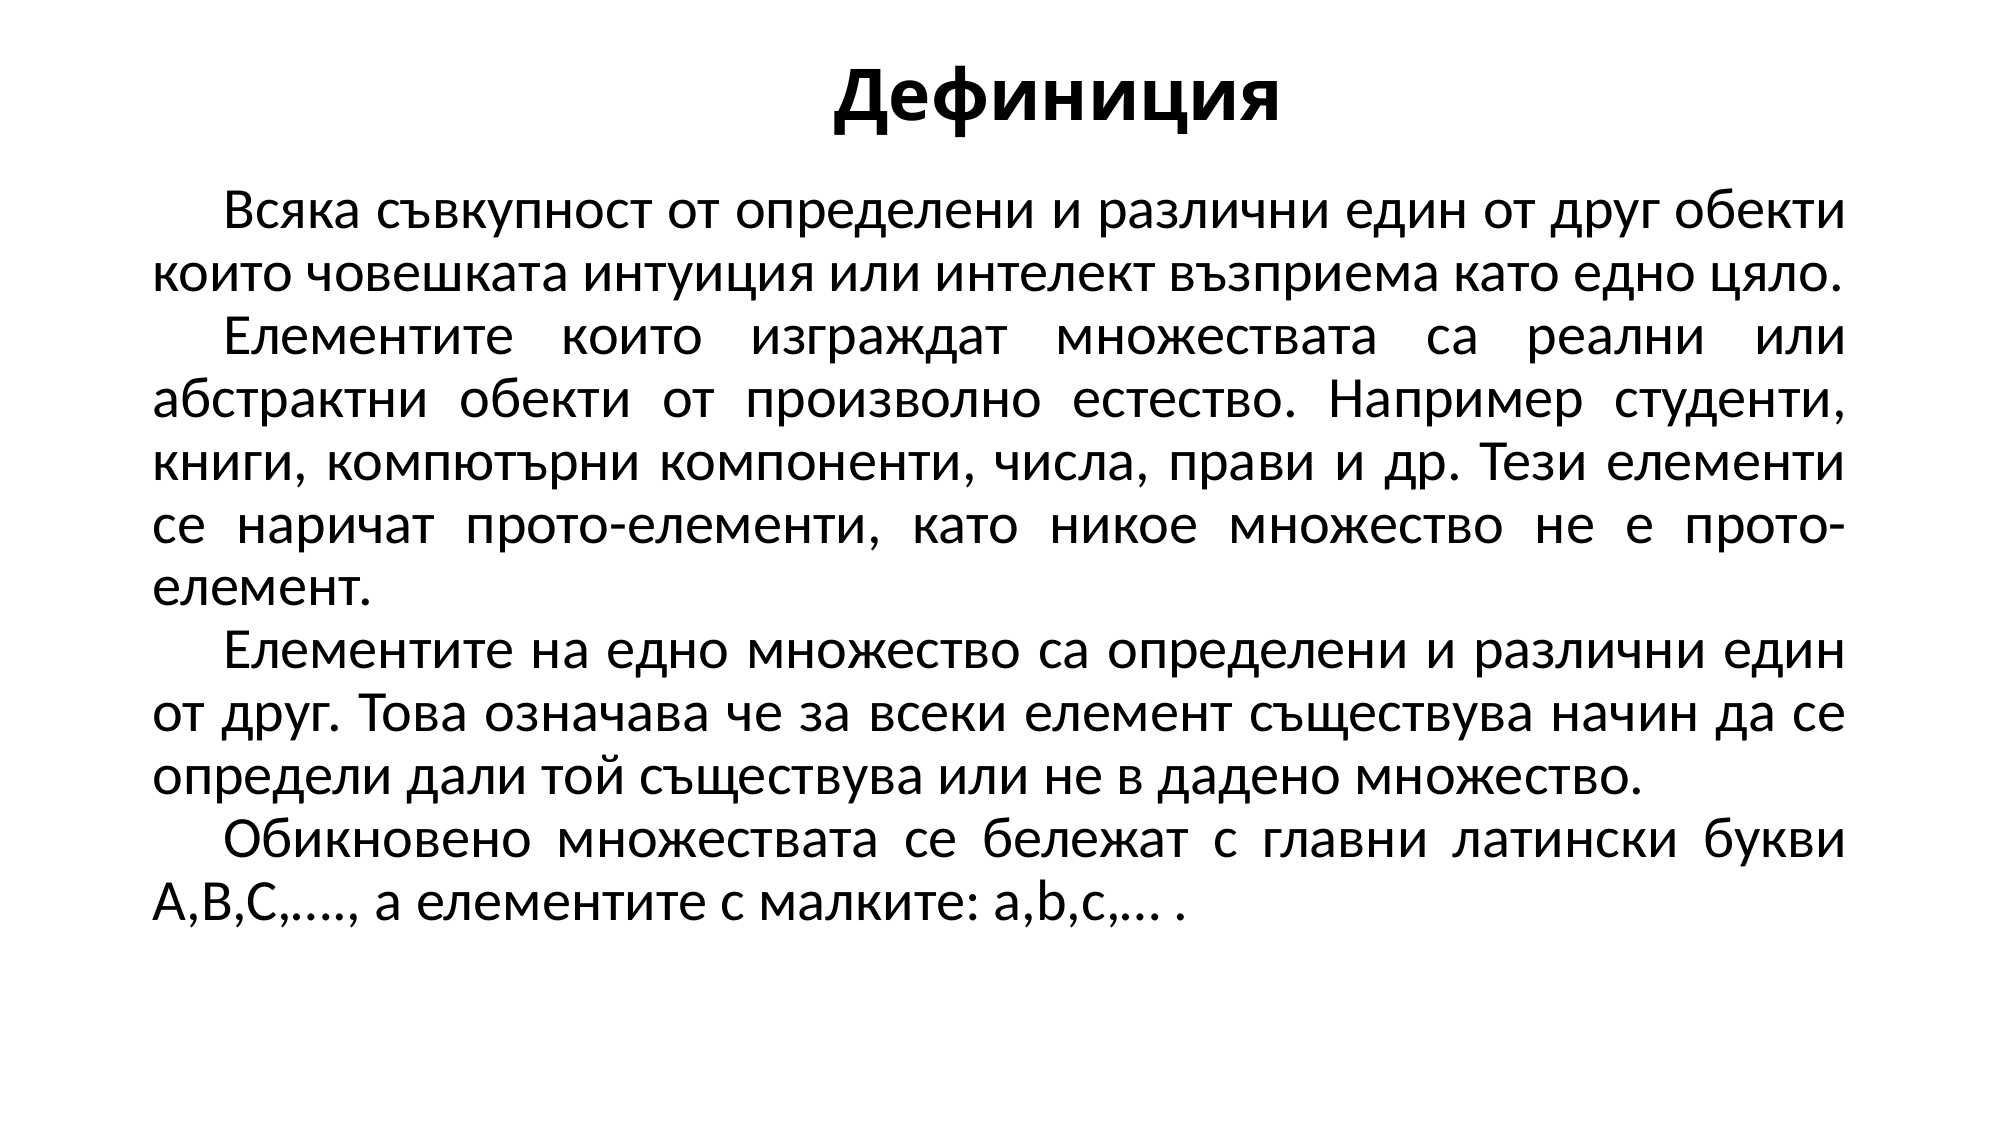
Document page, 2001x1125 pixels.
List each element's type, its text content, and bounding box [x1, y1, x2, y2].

title Дефиниция [819, 49, 1309, 146]
list Всяка съвкупност от определени и различни един от друг обекти които човешката интуиция или интелект възприема като едно цяло. Елементите които изграждат множествата са реални или абстрактни обекти от произволно естество. Например студенти, книги, компютърни компоненти, числа, прави и др. Тези елементи се наричат прото-елементи, като никое множество не е прото-елемент. Елементите на едно множество са определени и различни един от друг. Това означава че за всеки елемент съществува начин да се определи дали той съществува или не в дадено множество. Обикновено множествата се бележат с главни латински букви A,B,C,…., a елементите с малките: a,b,c,… . [137, 171, 1863, 1035]
